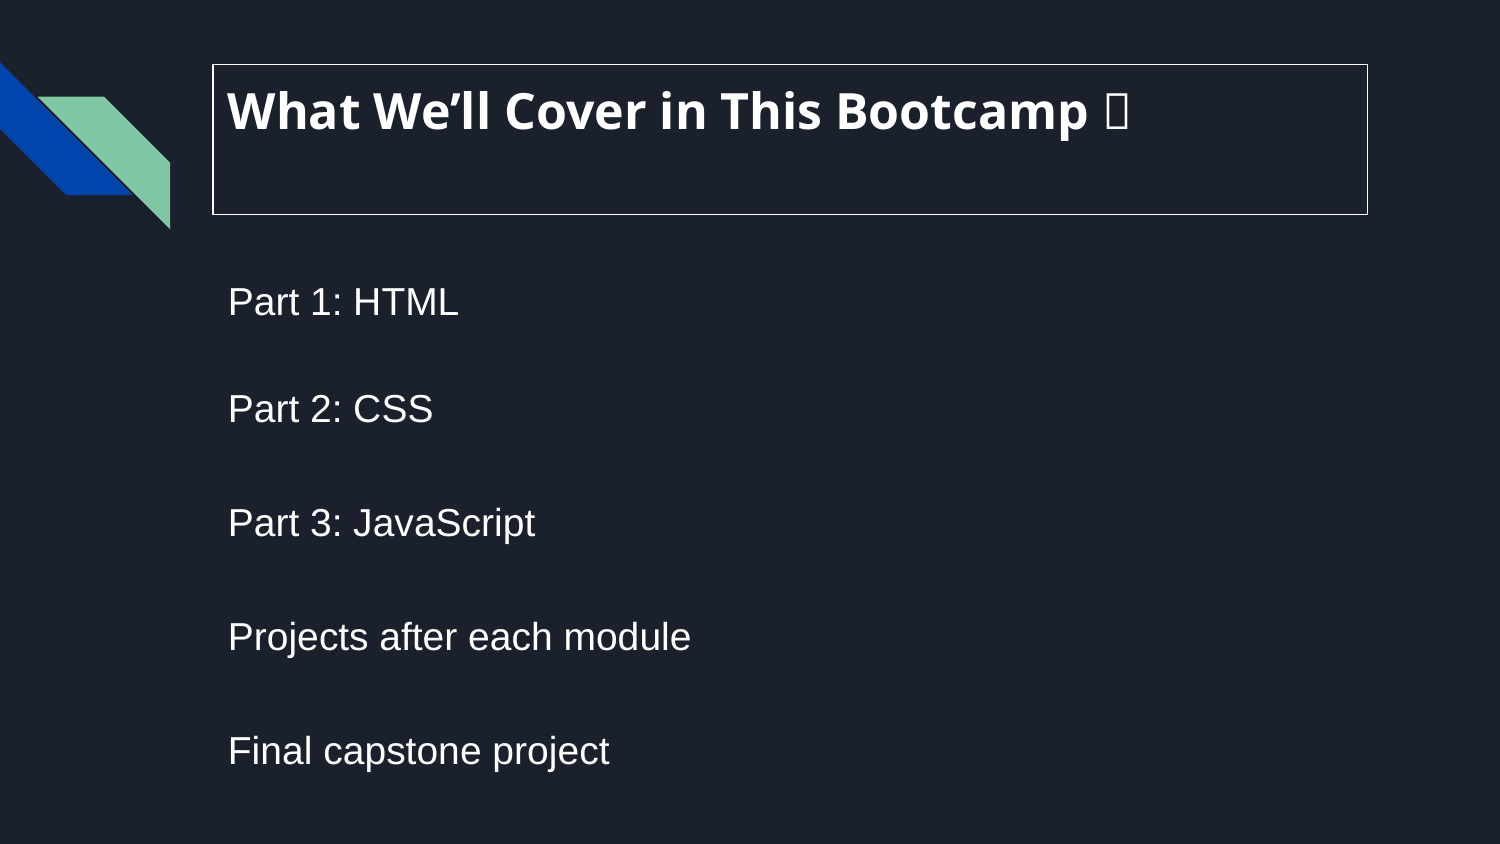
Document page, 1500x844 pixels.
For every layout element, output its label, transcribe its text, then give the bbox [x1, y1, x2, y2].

title What We’ll Cover in This Bootcamp 🚀 [212, 64, 1368, 215]
list Part 1: HTML Part 2: CSS Part 3: JavaScript Projects after each module Final capstone project [212, 254, 1391, 792]
